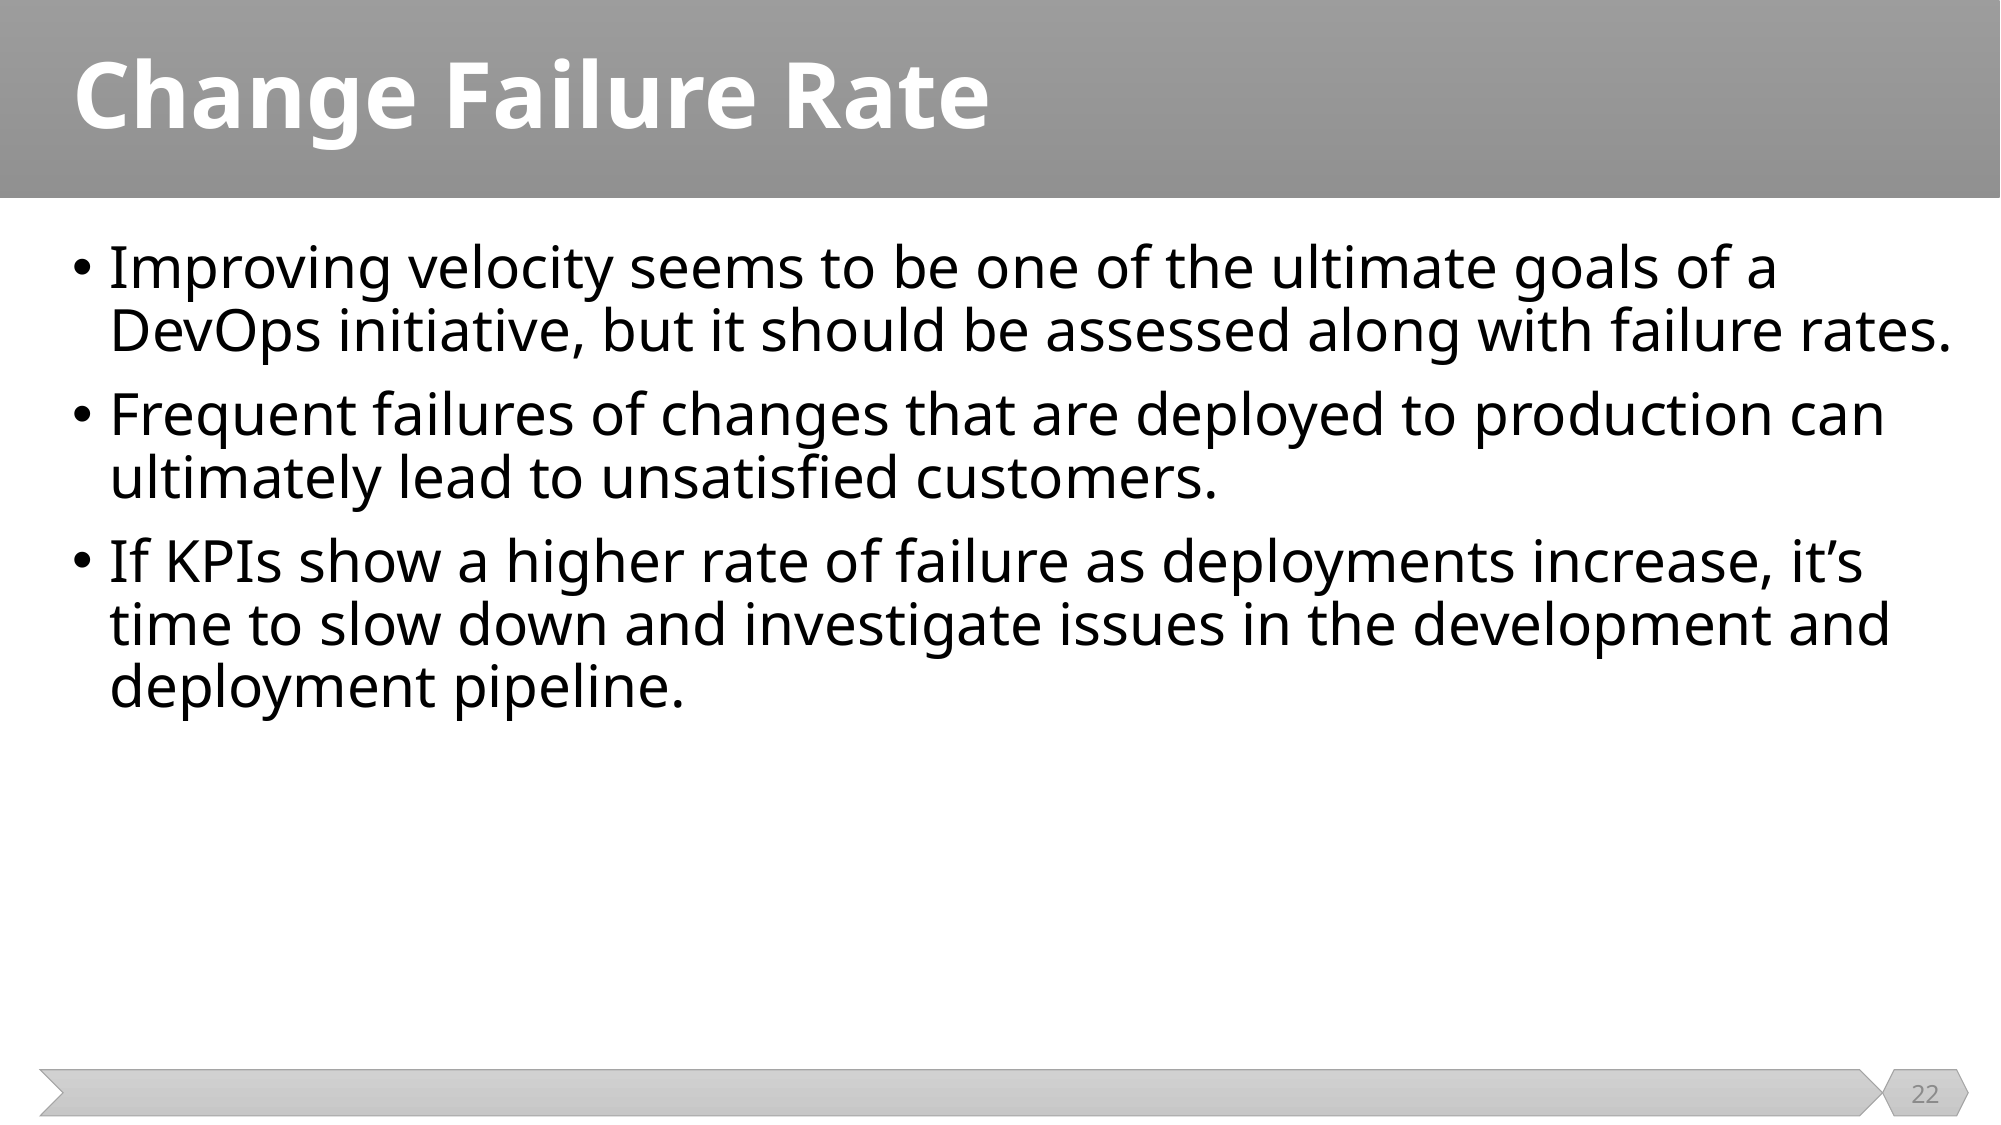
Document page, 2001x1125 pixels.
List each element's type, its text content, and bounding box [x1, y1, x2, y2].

title Change Failure Rate [56, 0, 1969, 199]
list Improving velocity seems to be one of the ultimate goals of a DevOps initiative, but it should be assessed along with failure rates. Frequent failures of changes that are deployed to production can ultimately lead to unsatisfied customers. If KPIs show a higher rate of failure as deployments increase, it’s time to slow down and investigate issues in the development and deployment pipeline. [56, 230, 1969, 1010]
slide_number 22 [1882, 1065, 1969, 1125]
